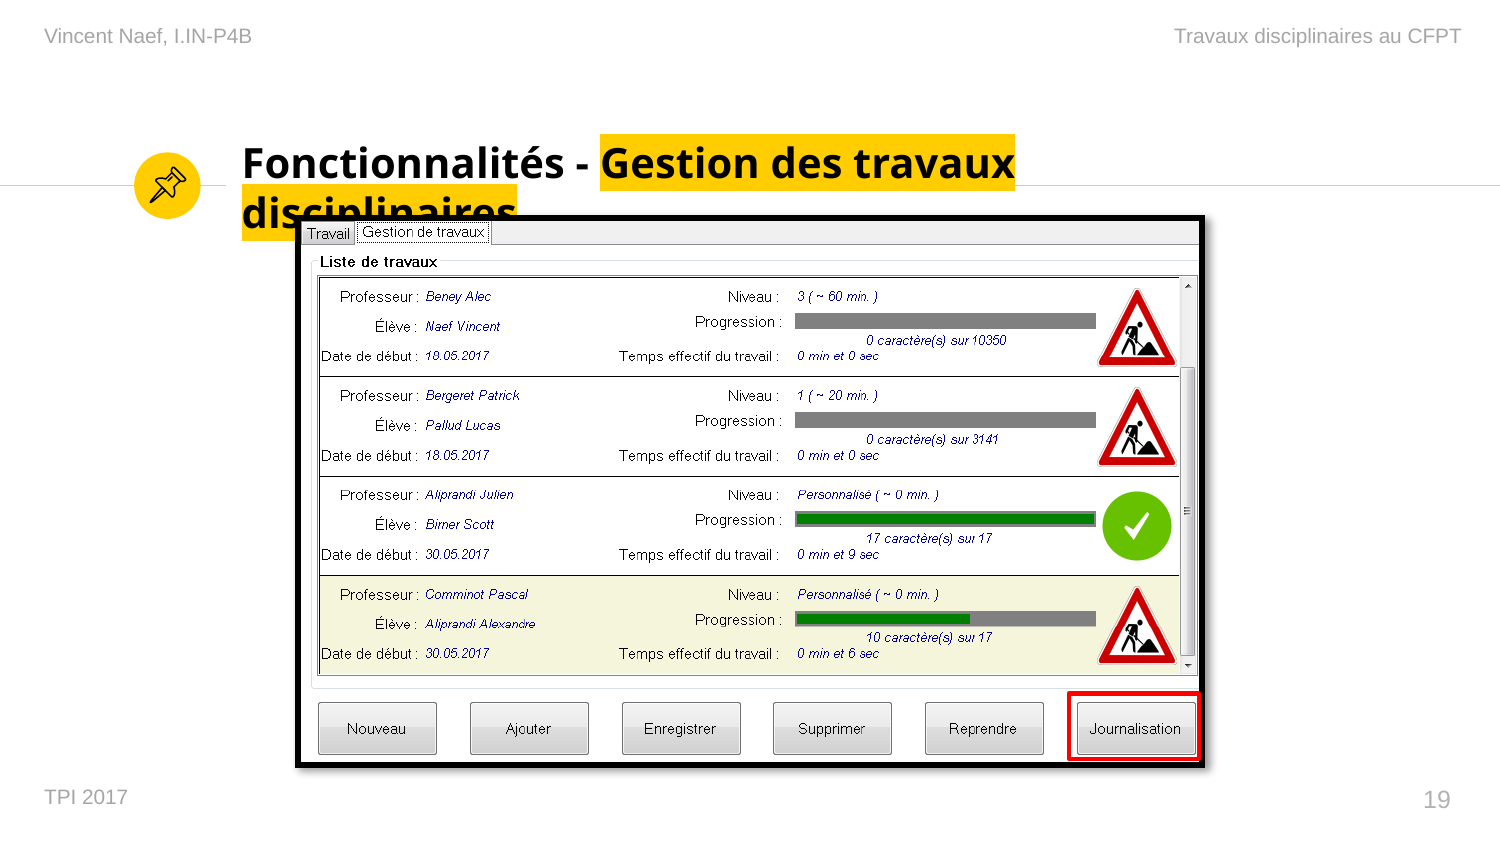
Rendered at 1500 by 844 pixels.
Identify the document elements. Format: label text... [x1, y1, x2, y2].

slide_number 19 [1116, 776, 1467, 822]
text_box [150, 166, 186, 203]
title Fonctionnalités - Gestion des travaux disciplinaires [226, 151, 1306, 223]
picture [300, 220, 1200, 762]
